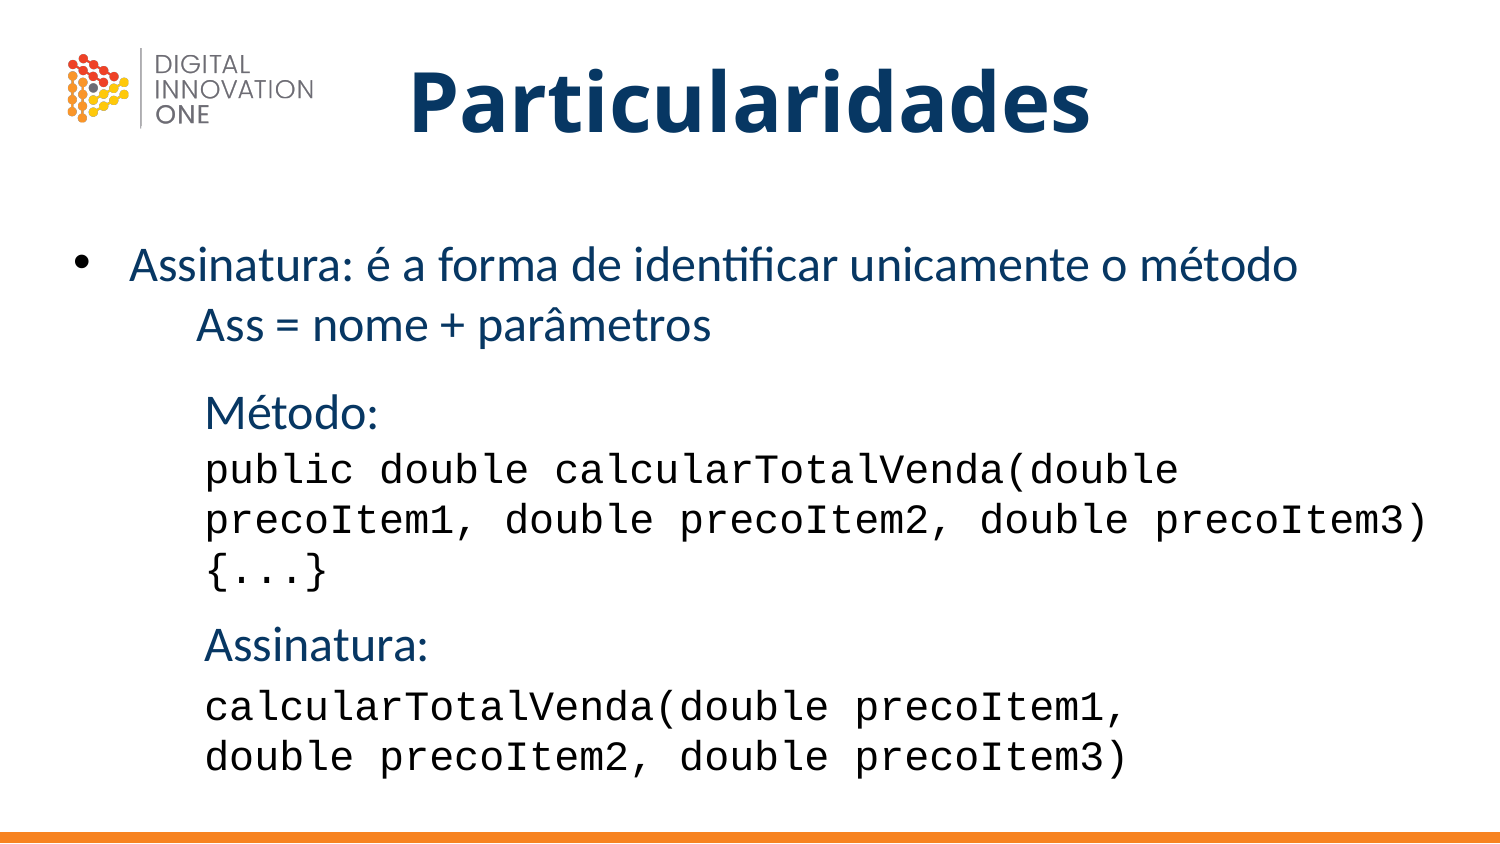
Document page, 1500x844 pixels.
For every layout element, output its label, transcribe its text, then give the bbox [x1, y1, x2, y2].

text_box Método: [189, 372, 429, 448]
text_box Assinatura: [189, 604, 551, 680]
picture [50, 39, 331, 138]
text_box public double calcularTotalVenda(double precoItem1, double precoItem2, double precoItem3) {...} [189, 434, 1487, 600]
text_box calcularTotalVenda(double precoItem1, double precoItem2, double precoItem3) [189, 671, 1487, 787]
subtitle Particularidades [51, 50, 1449, 148]
text_box Assinatura: é a forma de identificar unicamente o método Ass = nome + parâmetros [58, 216, 1449, 717]
text_box [0, 832, 1500, 843]
